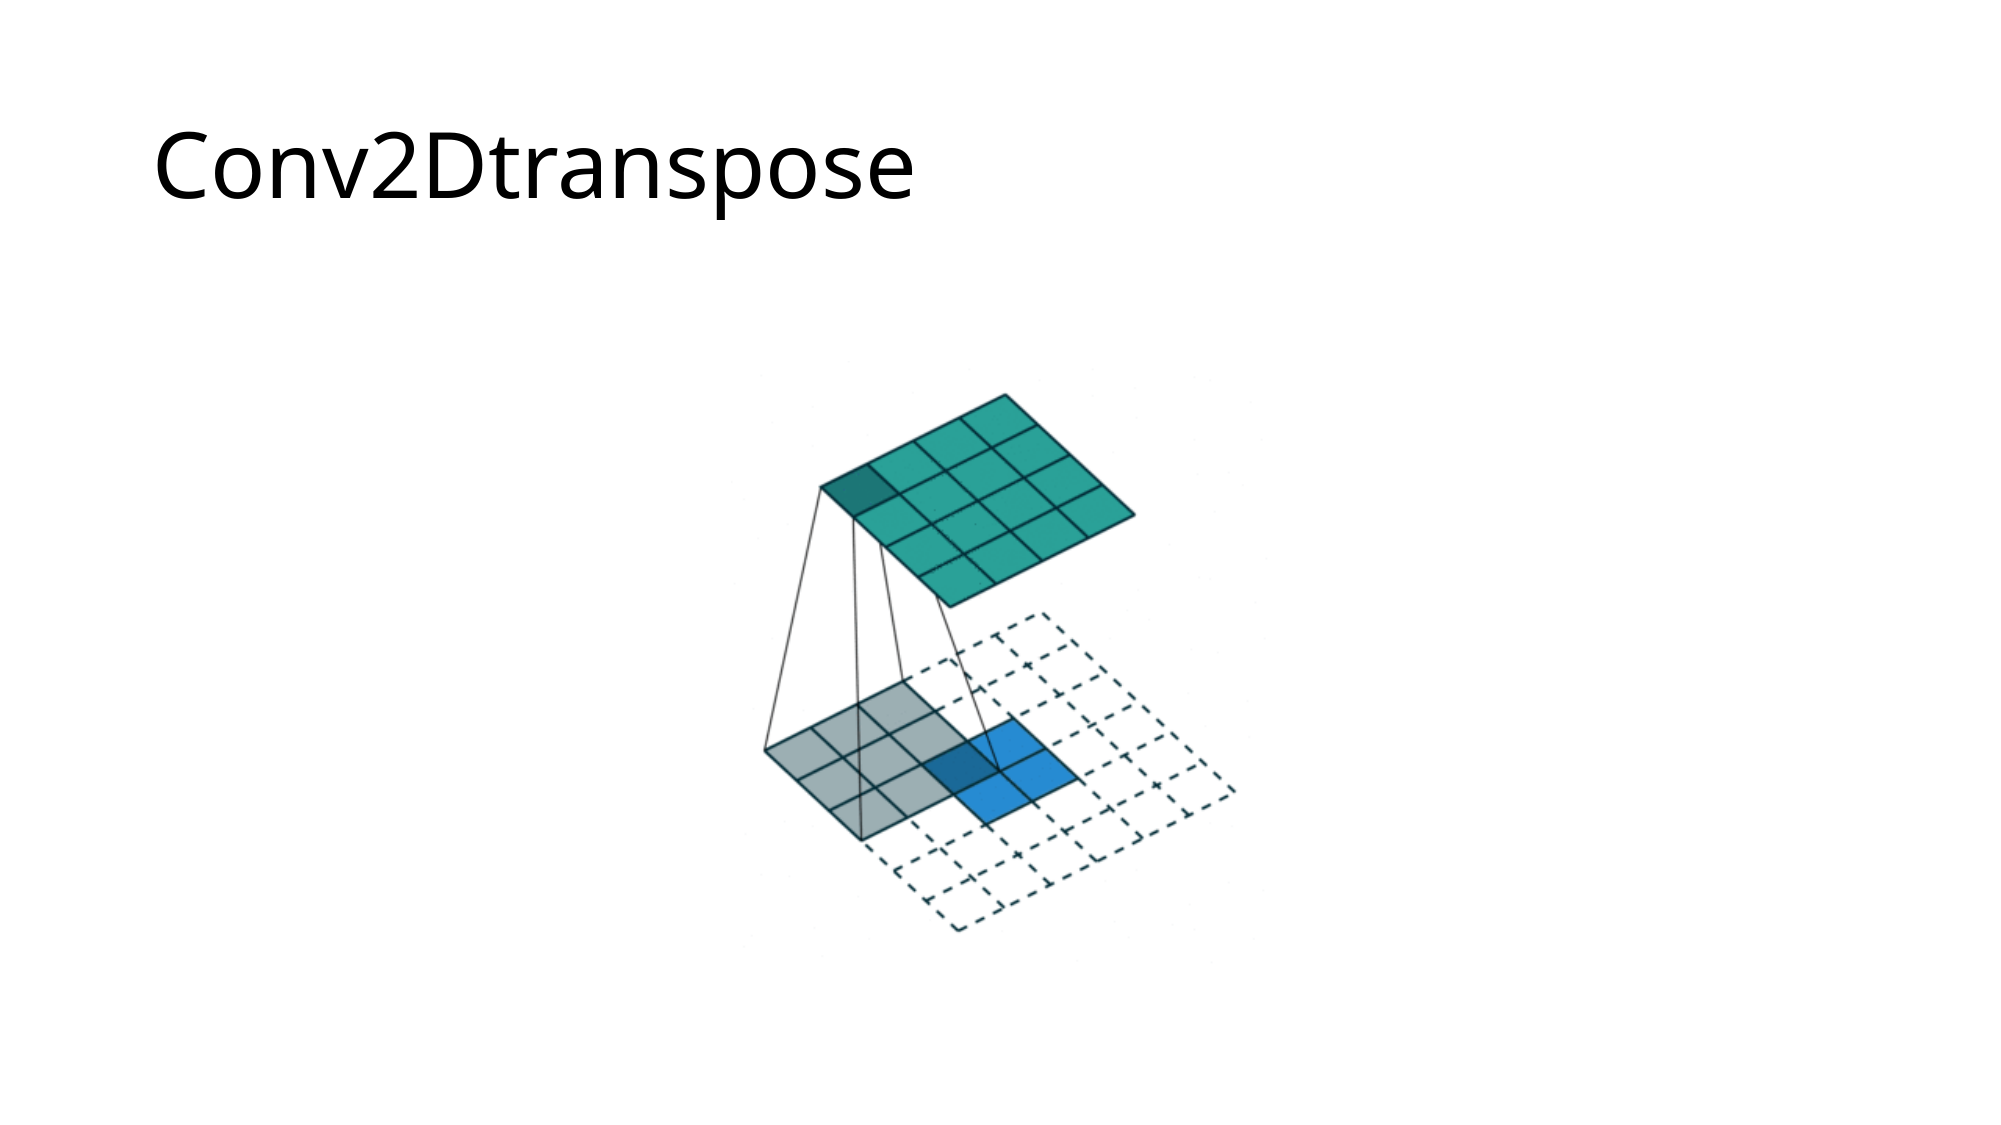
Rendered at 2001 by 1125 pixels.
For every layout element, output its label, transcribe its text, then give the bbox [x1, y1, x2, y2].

picture [731, 361, 1269, 965]
title Conv2Dtranspose [137, 59, 1863, 278]
